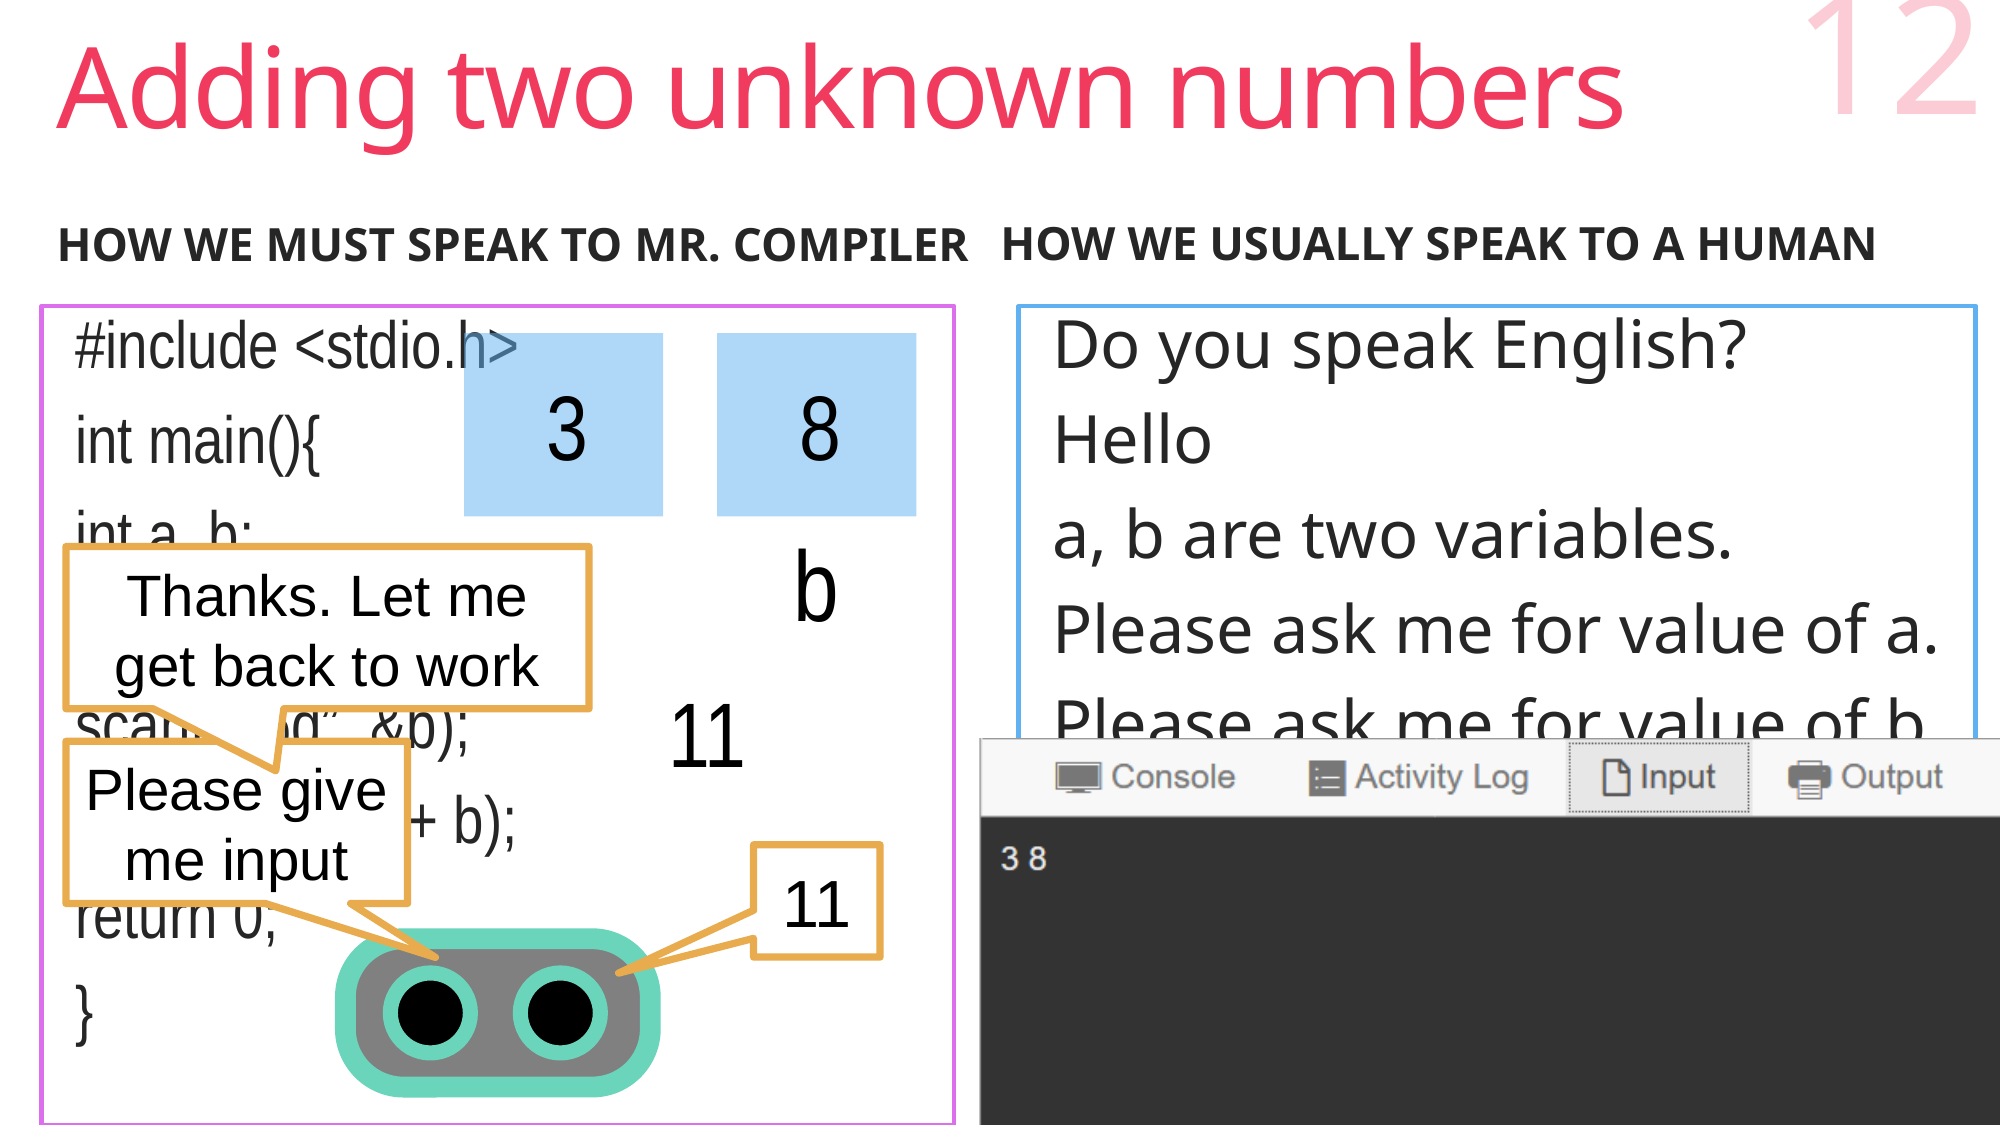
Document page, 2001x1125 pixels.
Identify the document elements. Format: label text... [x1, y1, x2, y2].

text_box 8 [785, 361, 849, 487]
slide_number 12 [1520, 6, 2000, 183]
text_box [463, 332, 664, 517]
list #include <stdio.h> int main(){ int a, b; scanf(“%d”, &a); scanf(“%d”, &b); printf(“%d”, a + b); return 0; } [41, 306, 955, 1125]
list Do you speak English? Hello a, b are two variables. Please ask me for value of a. Please ask me for value of b. Please print their sum. Goodbye [1018, 306, 1976, 738]
list How we usually speak to a human [985, 187, 1945, 307]
list How we must speak to mr. compiler [41, 187, 985, 307]
text_box b [779, 514, 855, 650]
text_box Thanks. Let me get back to work [64, 545, 591, 772]
text_box 11 [653, 668, 779, 794]
text_box Please give me input [64, 740, 409, 938]
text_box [345, 938, 651, 1088]
picture [978, 738, 2000, 1125]
text_box [716, 332, 917, 517]
text_box 3 [531, 361, 596, 487]
title Adding two unknown numbers [41, 5, 1945, 183]
text_box a [526, 514, 602, 650]
text_box 11 [651, 843, 882, 966]
